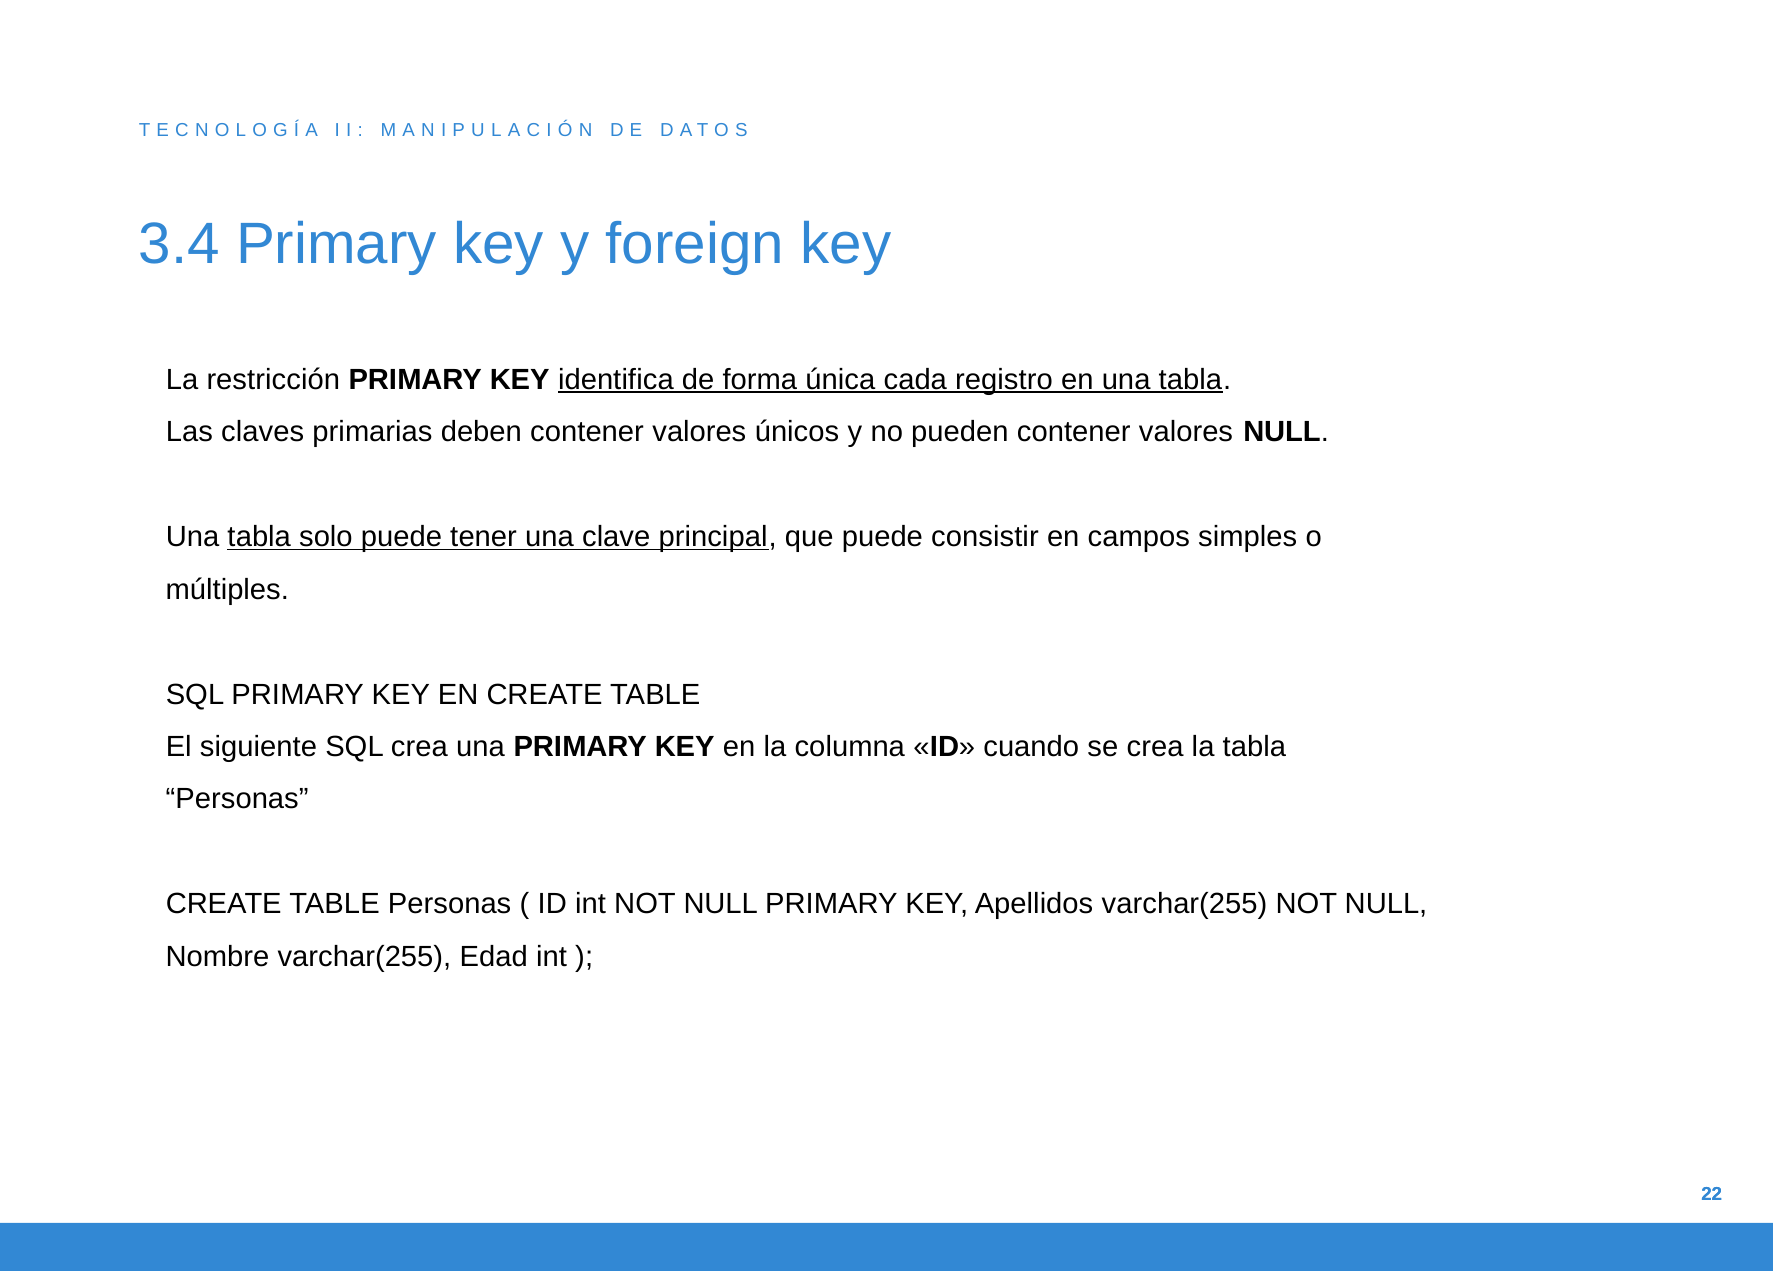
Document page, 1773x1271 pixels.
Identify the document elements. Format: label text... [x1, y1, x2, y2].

list La restricción PRIMARY KEY identifica de forma única cada registro en una tabla. Las claves primarias deben contener valores únicos y no pueden contener valores NULL. Una tabla solo puede tener una clave principal, que puede consistir en campos simples o múltiples. SQL PRIMARY KEY EN CREATE TABLE El siguiente SQL crea una PRIMARY KEY en la columna «ID» cuando se crea la tabla “Personas” CREATE TABLE Personas ( ID int NOT NULL PRIMARY KEY, Apellidos varchar(255) NOT NULL, Nombre varchar(255), Edad int ); [148, 335, 1451, 535]
list TECNOLOGÍA II: MANIPULACIÓN DE DATOS [123, 109, 899, 156]
title 3.4 Primary key y foreign key [123, 197, 1187, 269]
text_box 22 [1686, 1162, 1756, 1223]
